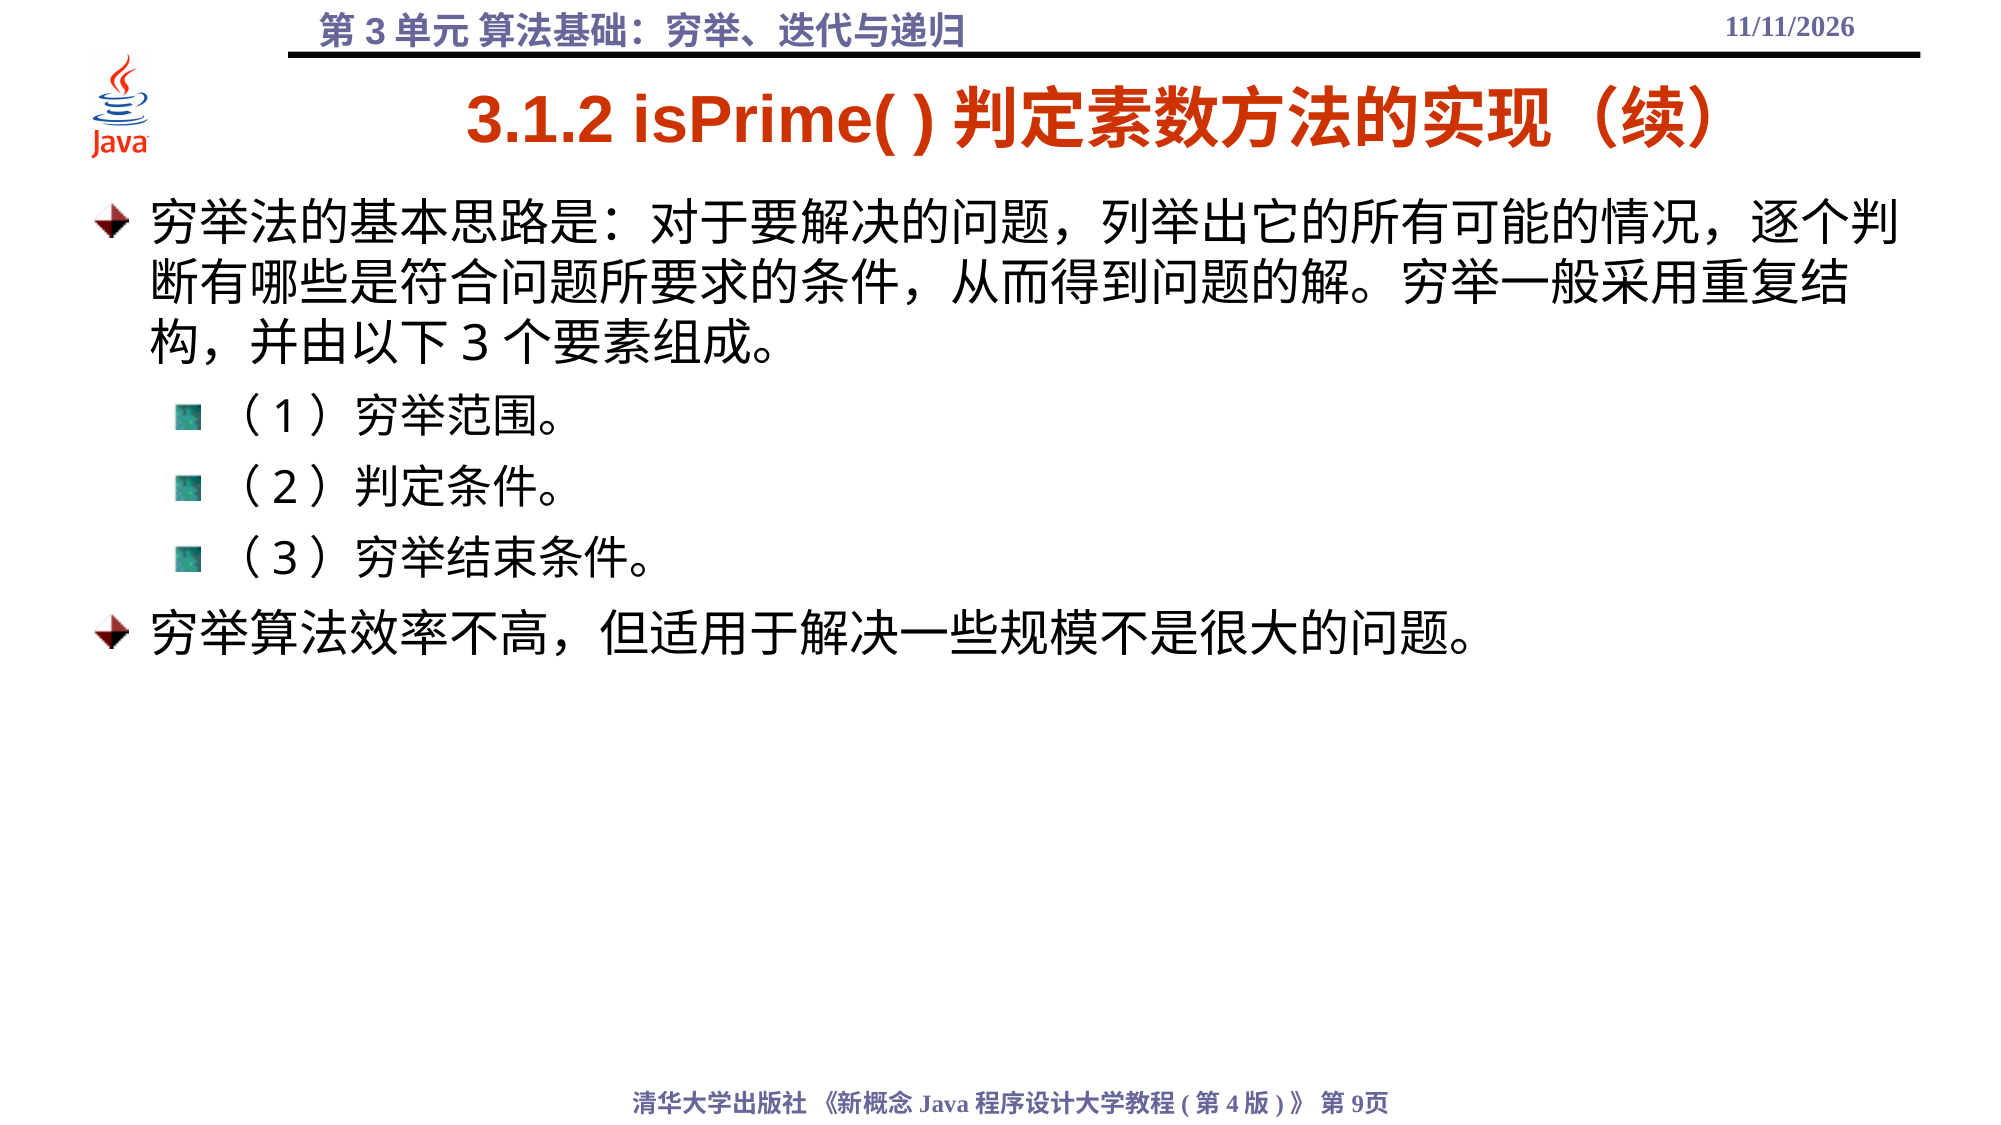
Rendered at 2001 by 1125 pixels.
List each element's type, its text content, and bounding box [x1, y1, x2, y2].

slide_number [1579, 0, 2000, 48]
list 穷举法的基本思路是：对于要解决的问题，列举出它的所有可能的情况，逐个判断有哪些是符合问题所要求的条件，从而得到问题的解。穷举一般采用重复结构，并由以下3个要素组成。 （1）穷举范围。 （2）判定条件。 （3）穷举结束条件。 穷举算法效率不高，但适用于解决一些规模不是很大的问题。 [78, 182, 1944, 983]
picture [93, 613, 129, 649]
picture [168, 468, 201, 501]
picture [90, 53, 151, 159]
picture [168, 539, 201, 572]
title 3.1.2 isPrime( )判定素数方法的实现（续） [272, 63, 1949, 164]
picture [168, 397, 201, 430]
picture [93, 202, 129, 238]
